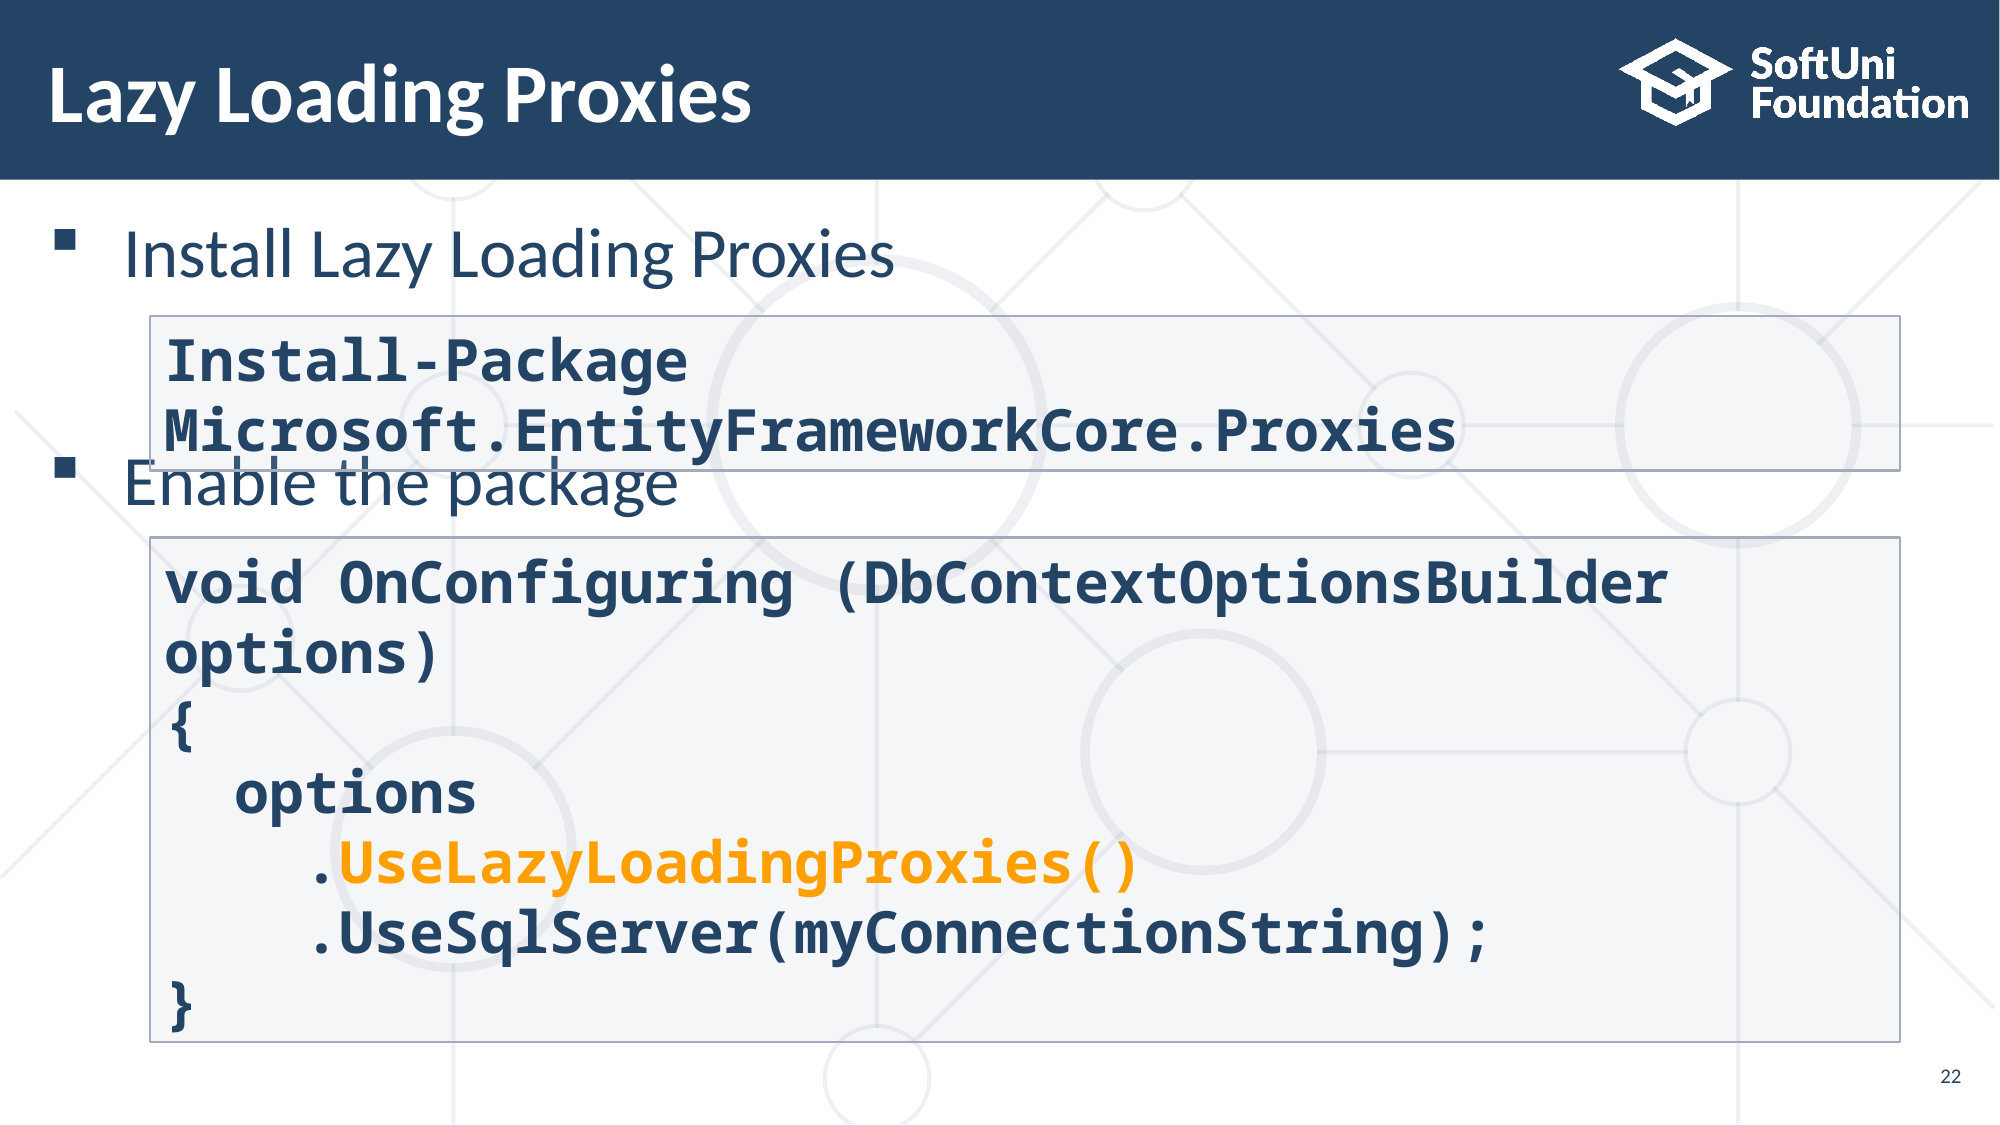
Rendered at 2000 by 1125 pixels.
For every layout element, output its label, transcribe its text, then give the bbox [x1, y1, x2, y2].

title Lazy Loading Proxies [31, 16, 1591, 162]
text_box void OnConfiguring (DbContextOptionsBuilder options) { options .UseLazyLoadingProxies() .UseSqlServer(myConnectionString); } [149, 537, 1901, 1043]
slide_number 22 [1896, 1049, 1968, 1101]
picture [1618, 38, 1968, 126]
list Install Lazy Loading Proxies Enable the package [31, 196, 1970, 1050]
text_box Install-Package Microsoft.EntityFrameworkCore.Proxies [149, 315, 1901, 471]
